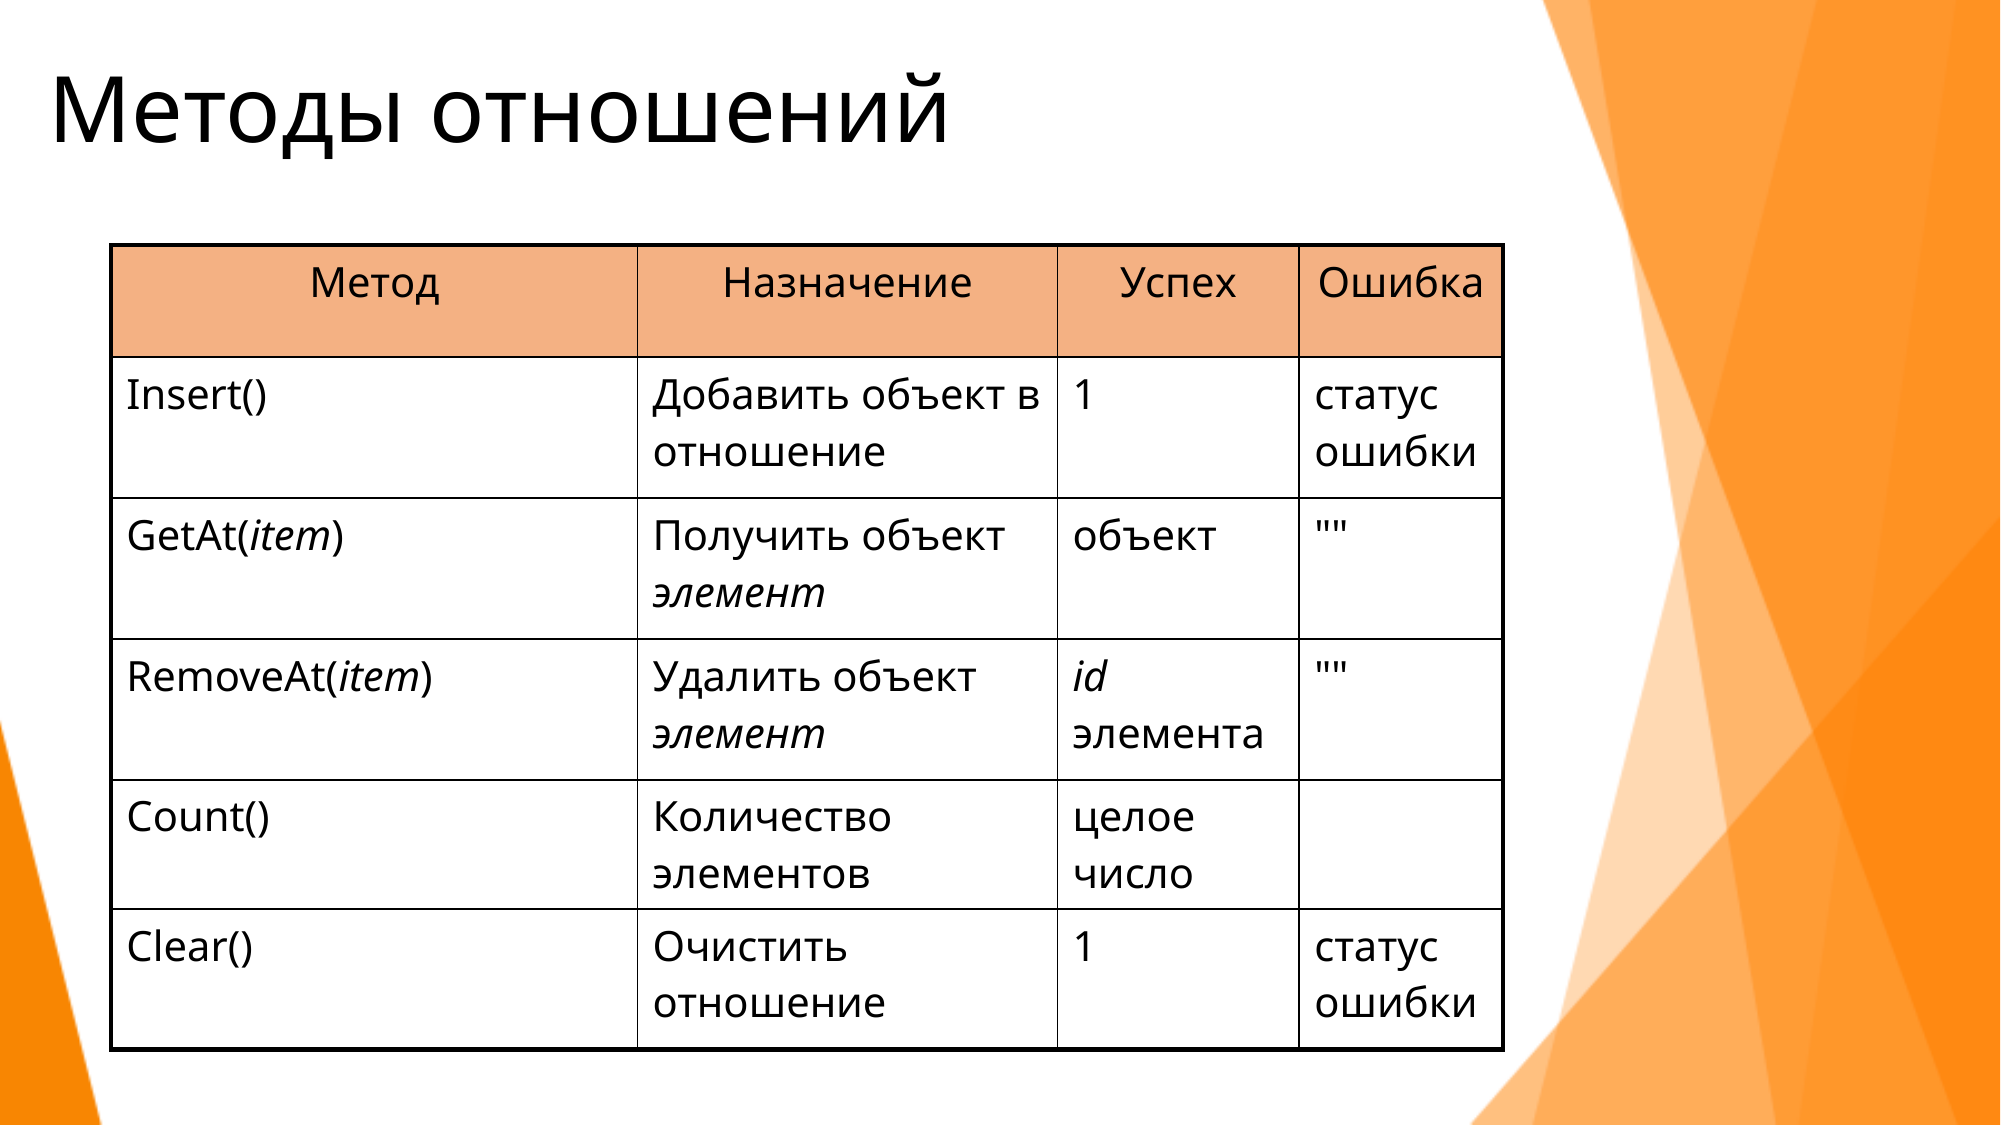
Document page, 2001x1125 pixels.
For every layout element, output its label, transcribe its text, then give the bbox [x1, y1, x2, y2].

table_cell Удалить объект элемент [638, 640, 1057, 779]
table_cell [1300, 781, 1501, 908]
table_cell Insert() [113, 358, 637, 497]
table_cell 1 [1058, 910, 1298, 1047]
table_cell "" [1300, 640, 1501, 779]
table_header Ошибка [1300, 247, 1501, 356]
table_cell целое число [1058, 781, 1298, 908]
table_cell Очистить отношение [638, 910, 1057, 1047]
table_cell статус ошибки [1300, 358, 1501, 497]
table_cell 1 [1058, 358, 1298, 497]
table_cell GetAt(item) [113, 499, 637, 638]
table_cell Count() [113, 781, 637, 908]
table_cell "" [1300, 499, 1501, 638]
table_cell объект [1058, 499, 1298, 638]
title Методы отношений [33, 24, 1967, 200]
table_header Метод [113, 247, 637, 356]
table_cell Clear() [113, 910, 637, 1047]
table_cell Количество элементов [638, 781, 1057, 908]
table_cell Добавить объект в отношение [638, 358, 1057, 497]
table_cell Получить объект элемент [638, 499, 1057, 638]
table_cell id элемента [1058, 640, 1298, 779]
table_header Назначение [638, 247, 1057, 356]
table_cell статус ошибки [1300, 910, 1501, 1047]
picture [0, 0, 2001, 1125]
table_cell RemoveAt(item) [113, 640, 637, 779]
table_header Успех [1058, 247, 1298, 356]
